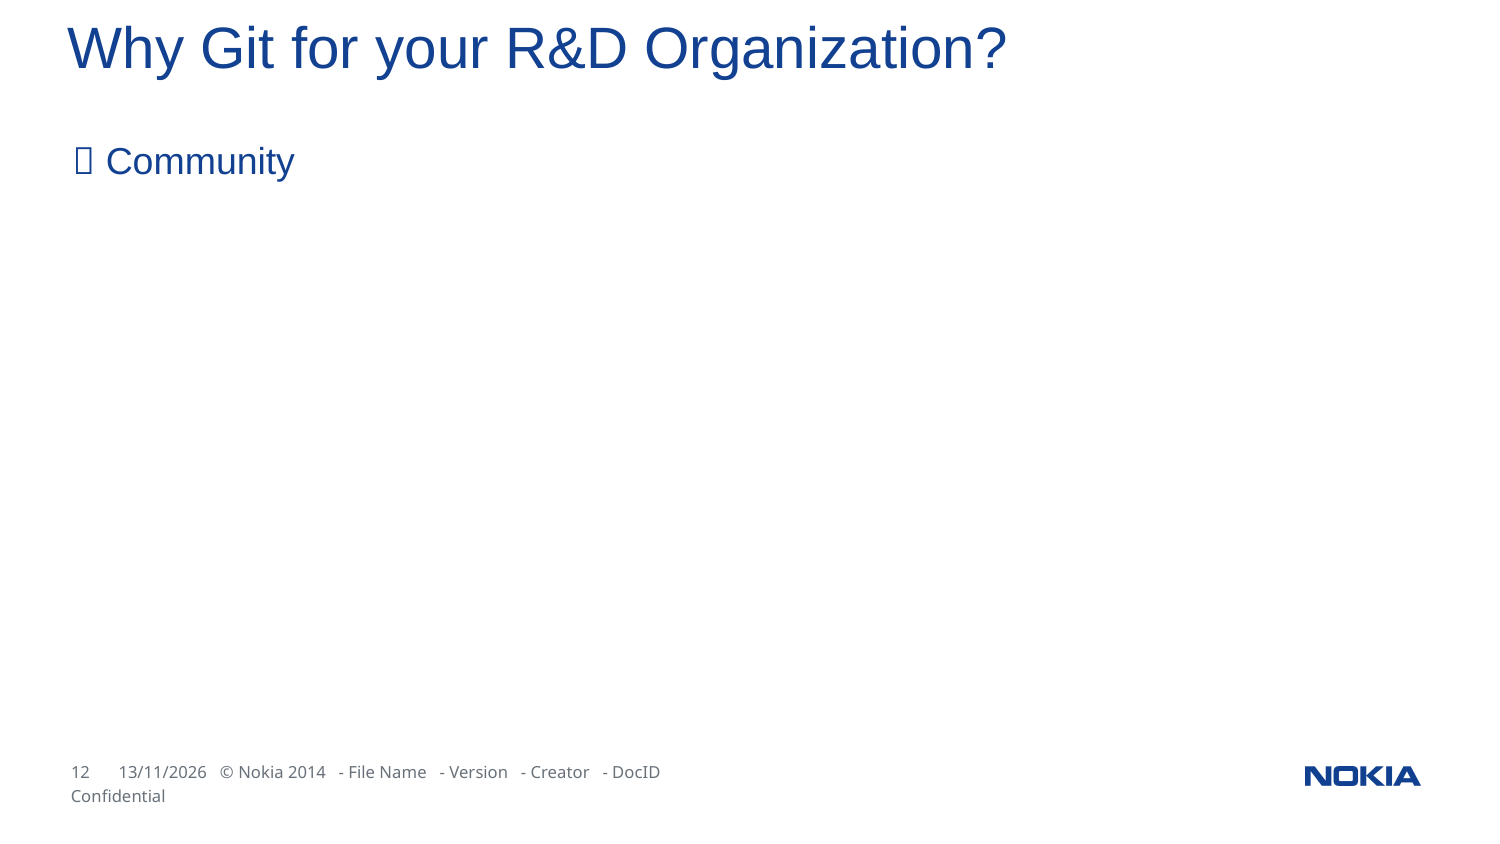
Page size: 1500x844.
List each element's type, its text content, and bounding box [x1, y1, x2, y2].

picture [1305, 766, 1421, 786]
text_box  Community [57, 129, 310, 190]
text_box Why Git for your R&D Organization? [53, 2, 1282, 88]
